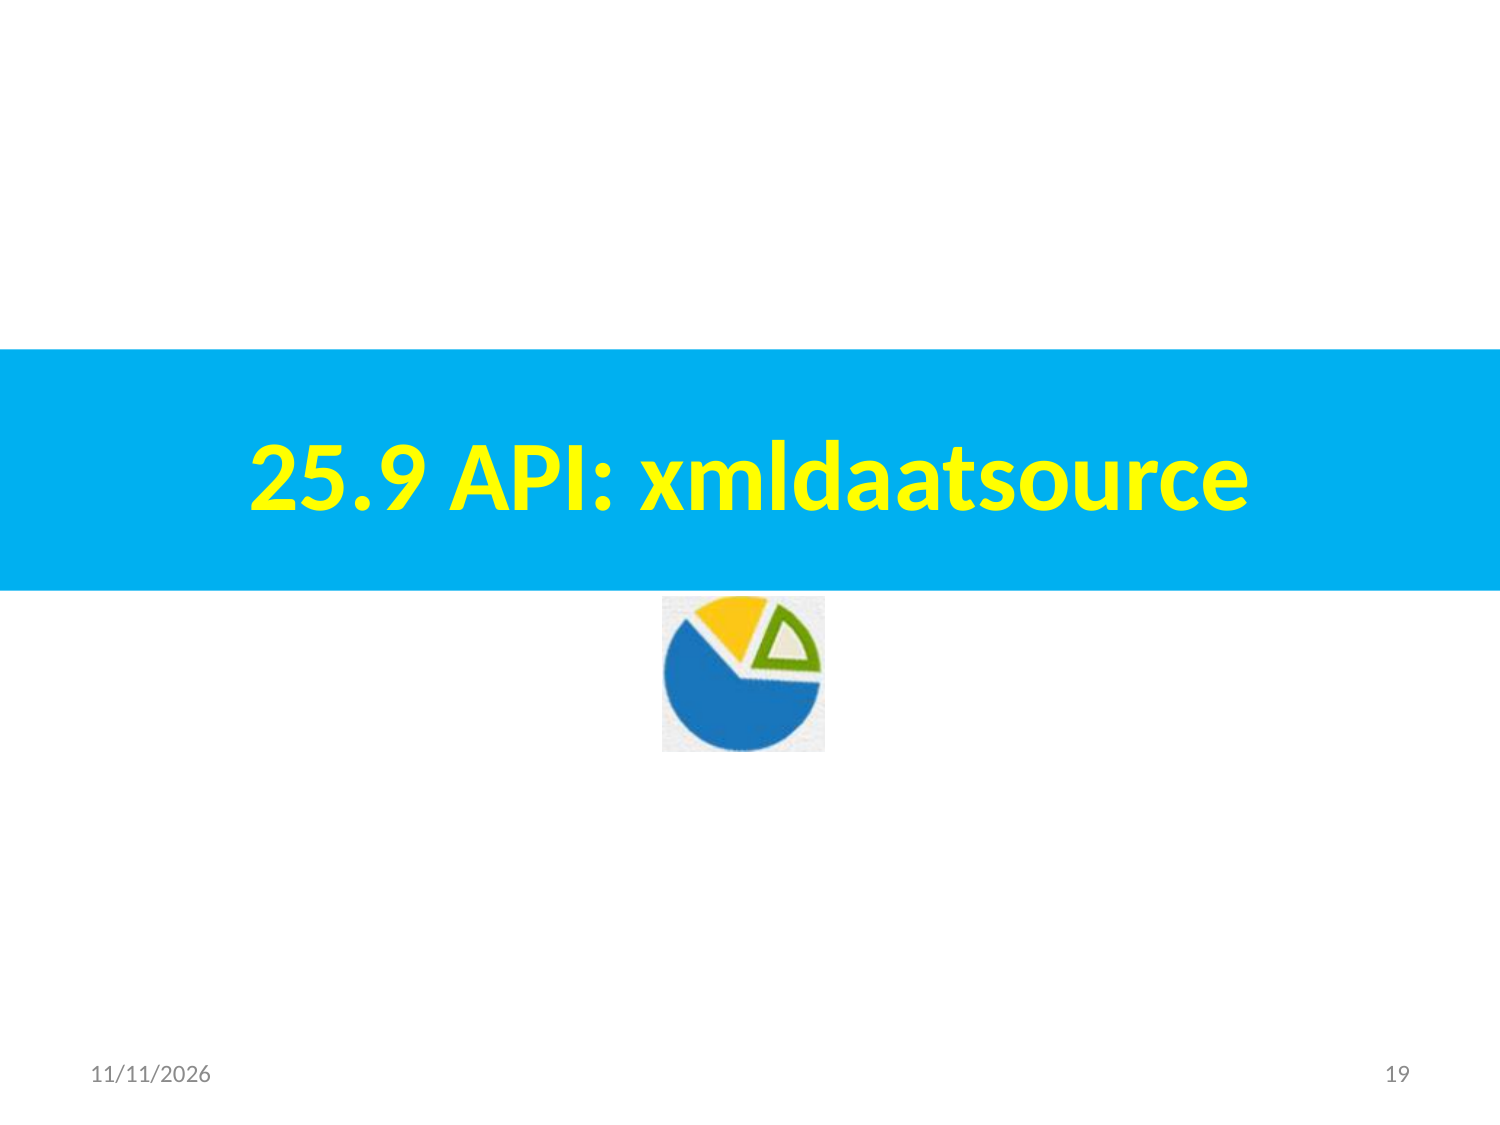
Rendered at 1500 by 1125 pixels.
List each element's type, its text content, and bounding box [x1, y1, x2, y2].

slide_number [75, 1042, 425, 1103]
title 25.9 API: xmldaatsource [0, 349, 1500, 591]
slide_number 19 [1074, 1042, 1425, 1103]
picture [662, 595, 826, 752]
